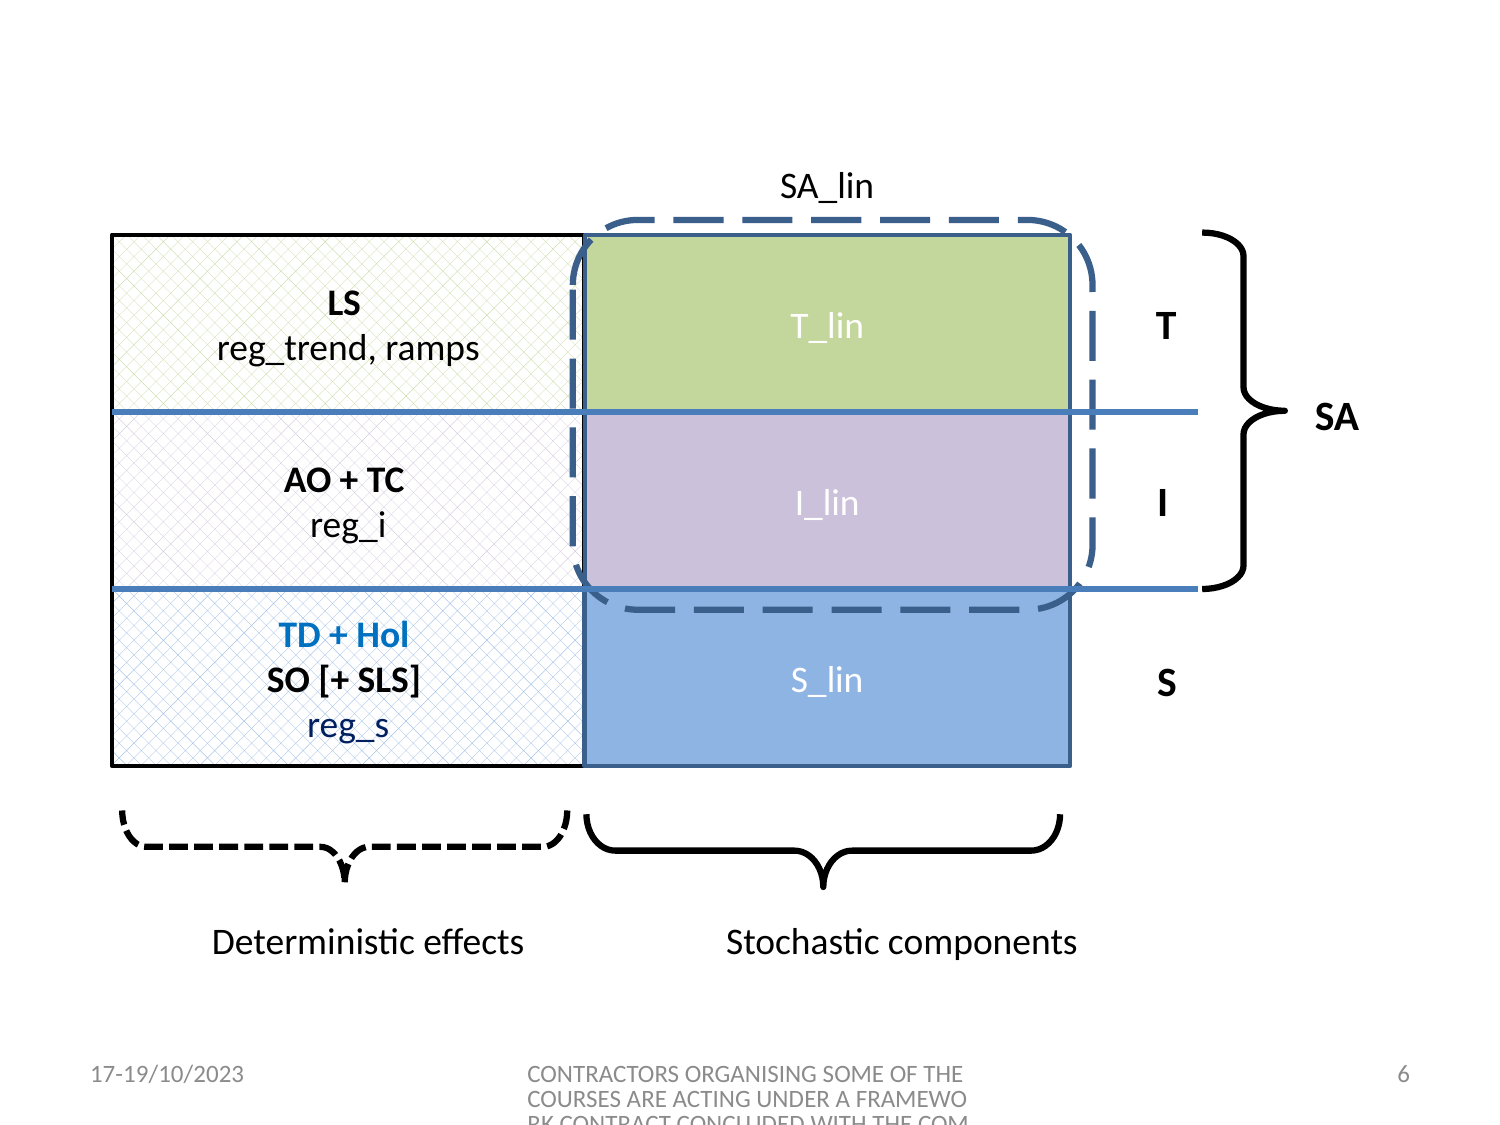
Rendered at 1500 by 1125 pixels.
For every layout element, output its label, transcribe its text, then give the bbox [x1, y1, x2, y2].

text_box Deterministic effects [197, 910, 540, 970]
text_box [121, 810, 568, 884]
footer CONTRACTORS ORGANISING SOME OF THE COURSES ARE ACTING UNDER A FRAMEWORK CONTRACT CONCLUDED WITH THE COMMISSION [512, 1042, 988, 1103]
text_box AO + TC reg_i [110, 416, 583, 587]
text_box [570, 217, 1095, 409]
text_box LS reg_trend, ramps [110, 233, 583, 410]
text_box T [1141, 290, 1197, 356]
text_box [585, 814, 1061, 888]
slide_number 6 [1074, 1042, 1425, 1103]
text_box [1202, 231, 1286, 590]
text_box Stochastic components [711, 910, 1094, 970]
text_box [596, 598, 1065, 612]
text_box [570, 419, 1095, 586]
text_box TD + Hol SO [+ SLS] reg_s [110, 594, 582, 768]
text_box S [1142, 647, 1203, 713]
text_box SA_lin [765, 153, 890, 214]
text_box SA [1300, 381, 1375, 447]
text_box T_lin [583, 233, 594, 248]
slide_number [75, 1042, 425, 1103]
text_box I [1142, 467, 1200, 533]
text_box S_lin [582, 598, 1072, 768]
